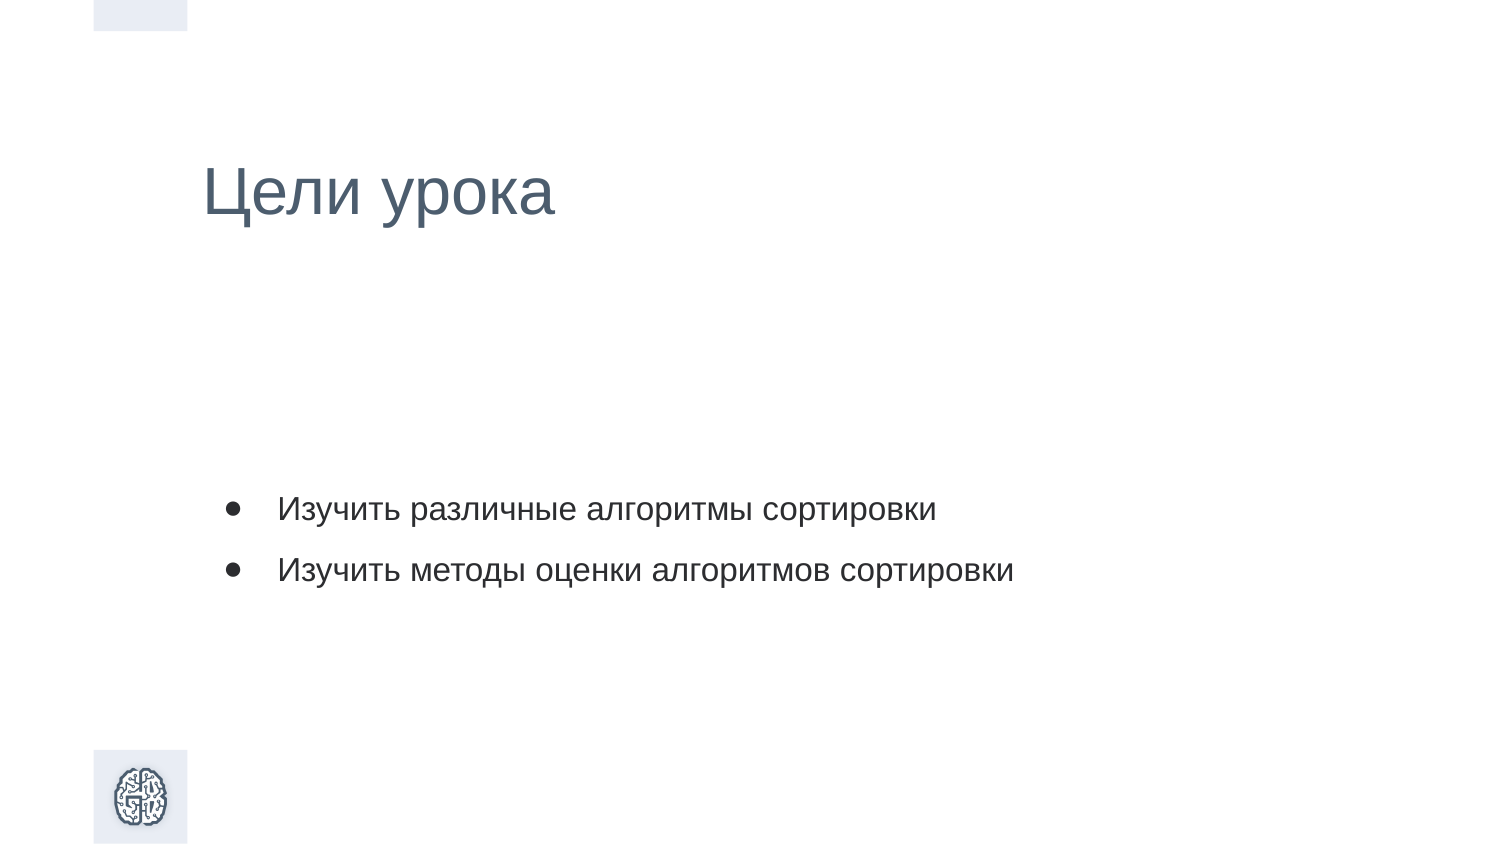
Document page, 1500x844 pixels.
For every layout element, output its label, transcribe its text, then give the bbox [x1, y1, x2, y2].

picture [106, 760, 175, 834]
text_box Изучить различные алгоритмы сортировки Изучить методы оценки алгоритмов сортировки [187, 326, 1312, 750]
text_box Цели урока [187, 93, 1312, 282]
